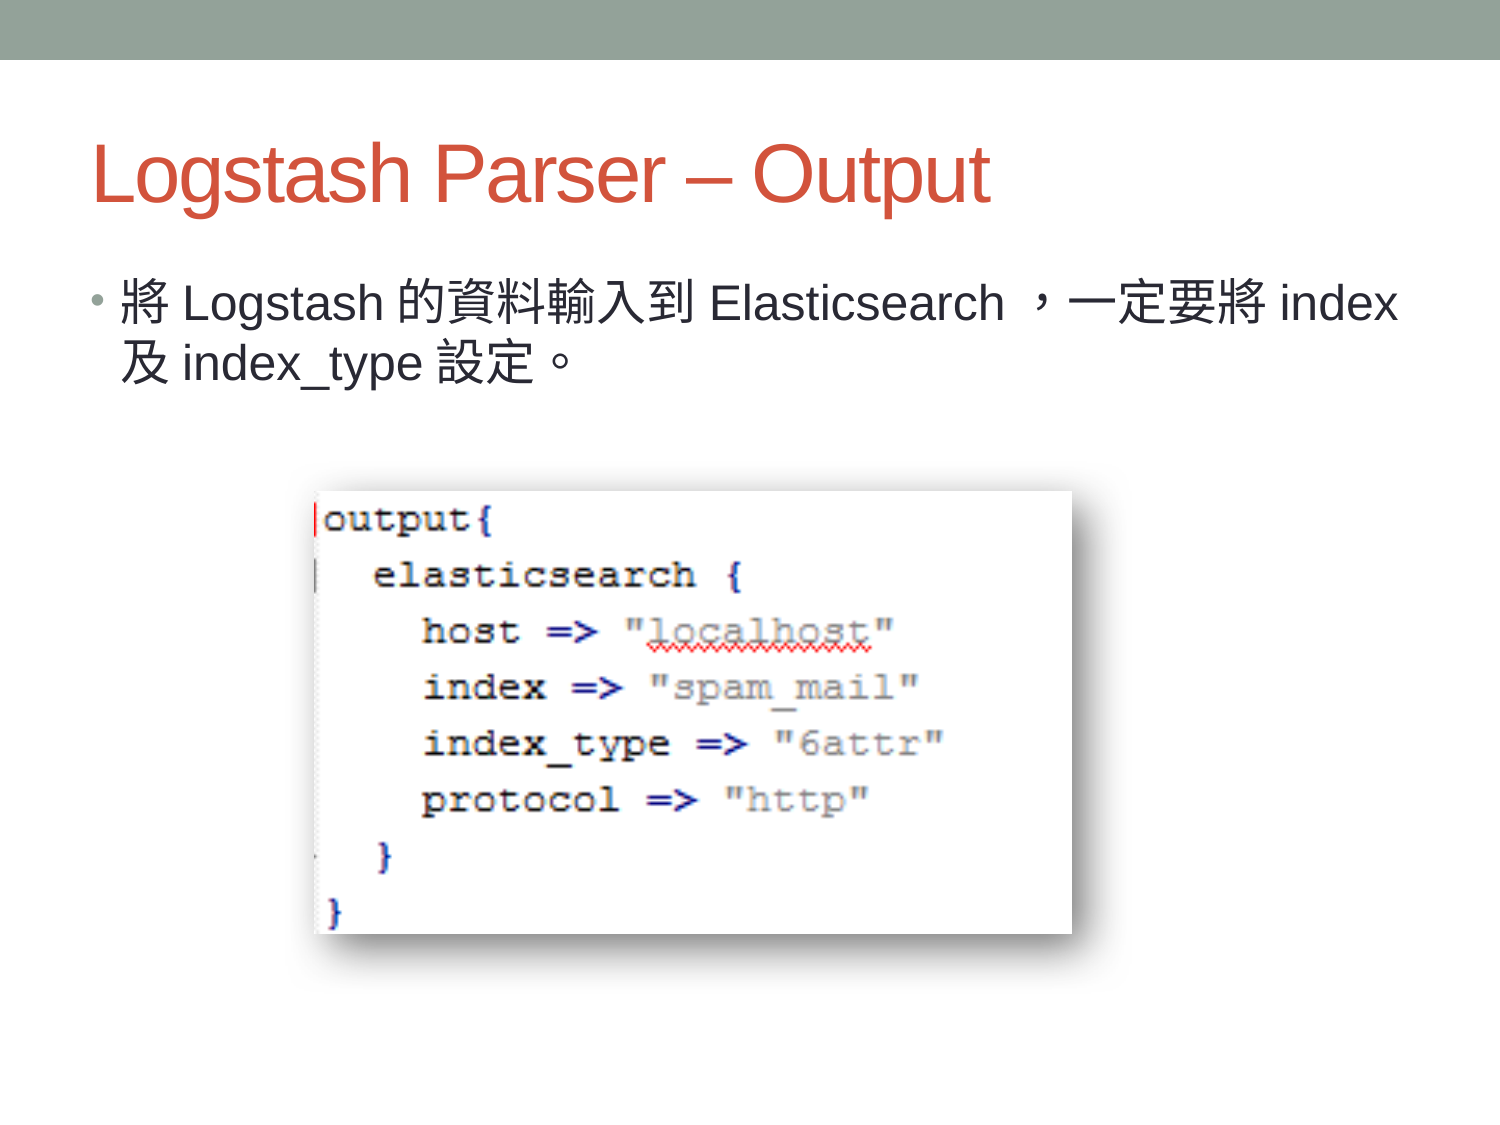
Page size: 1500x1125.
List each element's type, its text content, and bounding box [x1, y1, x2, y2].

list 將Logstash的資料輸入到Elasticsearch，一定要將index及index_type設定。 [75, 262, 1425, 1063]
picture [314, 490, 1072, 934]
title Logstash Parser – Output [75, 87, 1425, 250]
